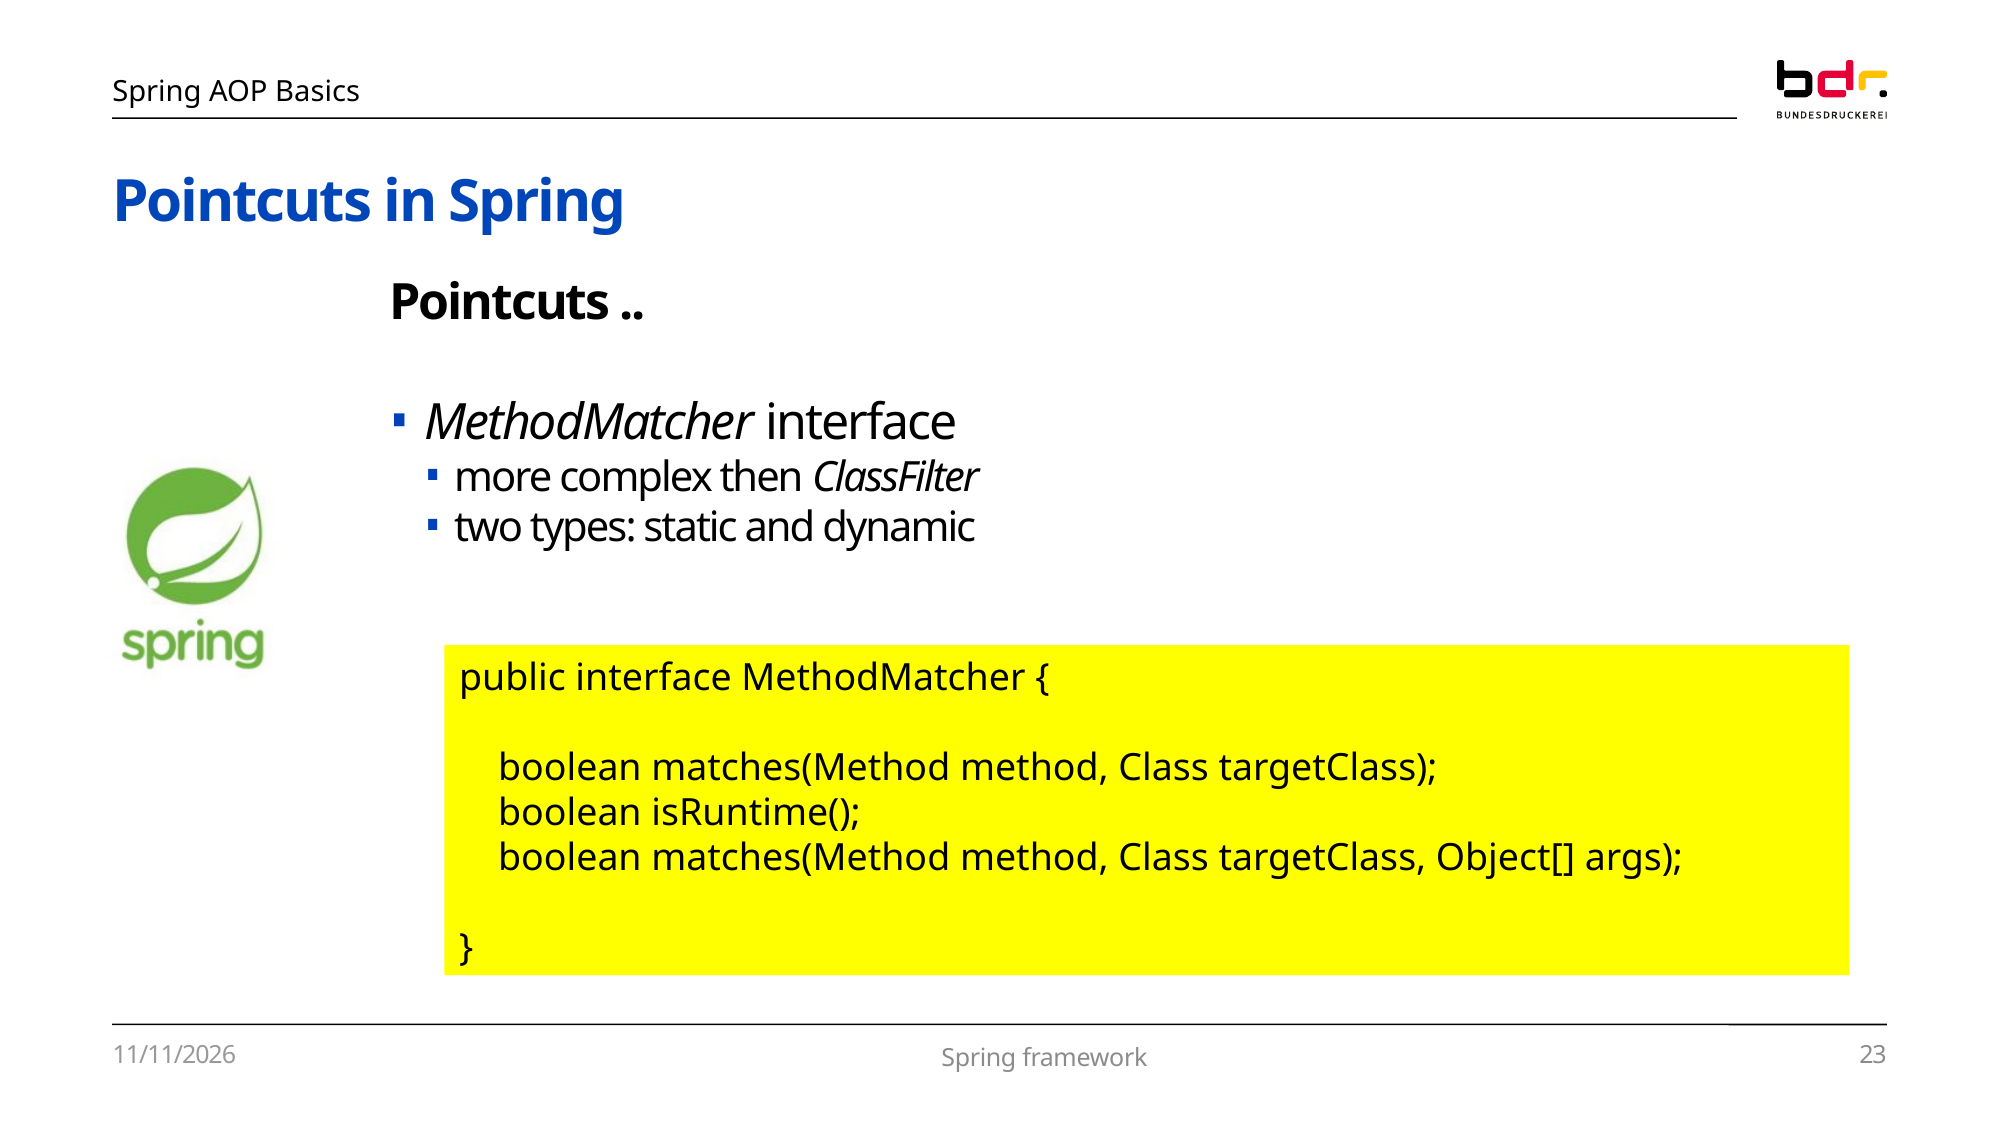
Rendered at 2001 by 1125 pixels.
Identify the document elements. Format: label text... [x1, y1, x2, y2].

picture [389, 402, 425, 438]
picture [105, 449, 281, 690]
text_box Pointcuts .. MethodMatcher interface more complex then ClassFilter two types: static and dynamic [389, 269, 1887, 981]
text_box Spring AOP Basics [112, 72, 1471, 114]
text_box Spring framework [273, 1035, 1816, 1077]
picture [424, 509, 454, 540]
text_box 09/28/2020 [112, 1035, 273, 1077]
picture [424, 459, 454, 490]
text_box Pointcuts in Spring [112, 163, 1887, 252]
text_box <number> [1816, 1035, 1887, 1077]
text_box public interface MethodMatcher { boolean matches(Method method, Class targetClass); boolean isRuntime(); boolean matches(Method method, Class targetClass, Object[] args); } [444, 645, 1850, 976]
